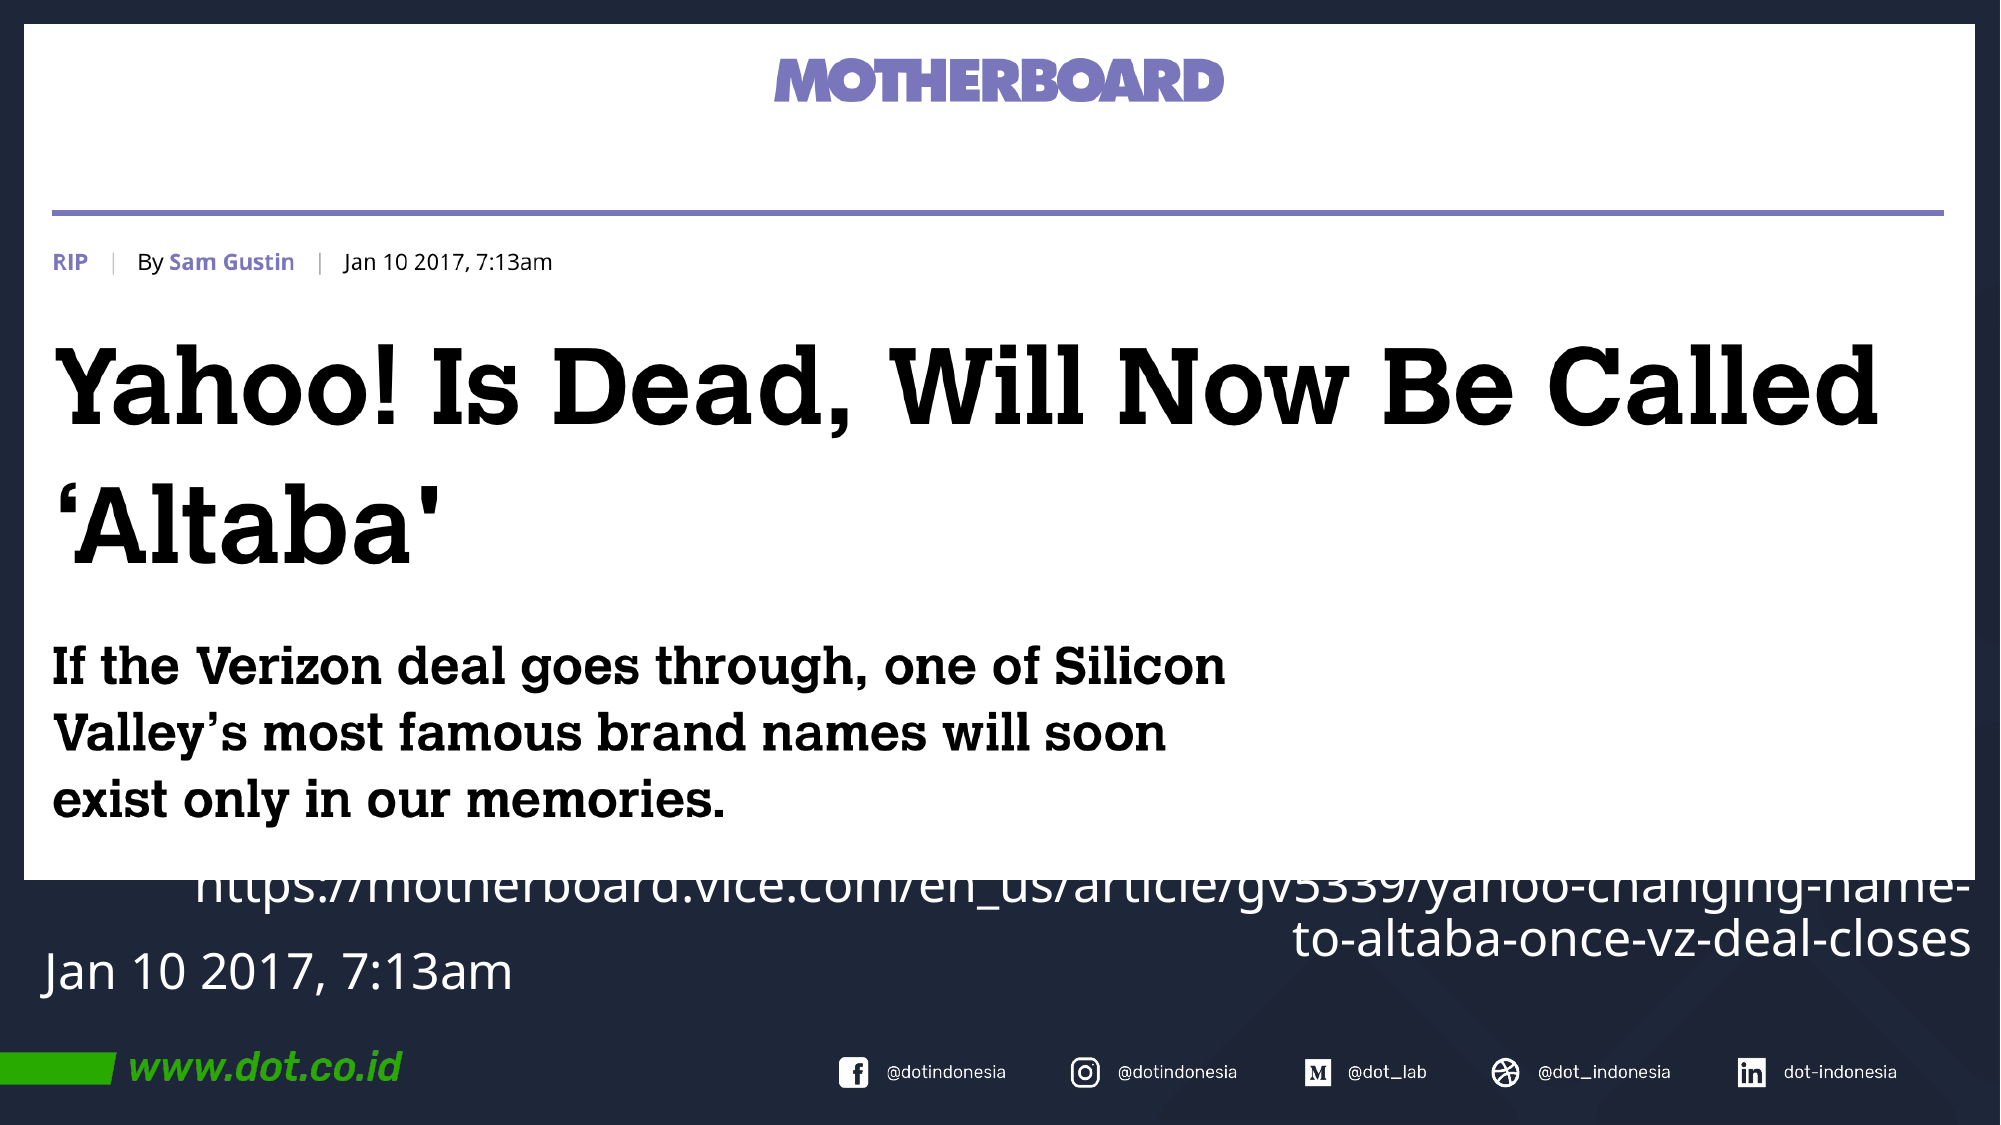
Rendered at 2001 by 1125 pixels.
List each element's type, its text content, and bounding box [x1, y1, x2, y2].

subtitle https://motherboard.vice.com/en_us/article/gv5339/yahoo-changing-name-to-altaba-once-vz-deal-closes [117, 851, 1988, 1014]
picture [0, 0, 2000, 1125]
subtitle Jan 10 2017, 7:13am [29, 939, 592, 1026]
